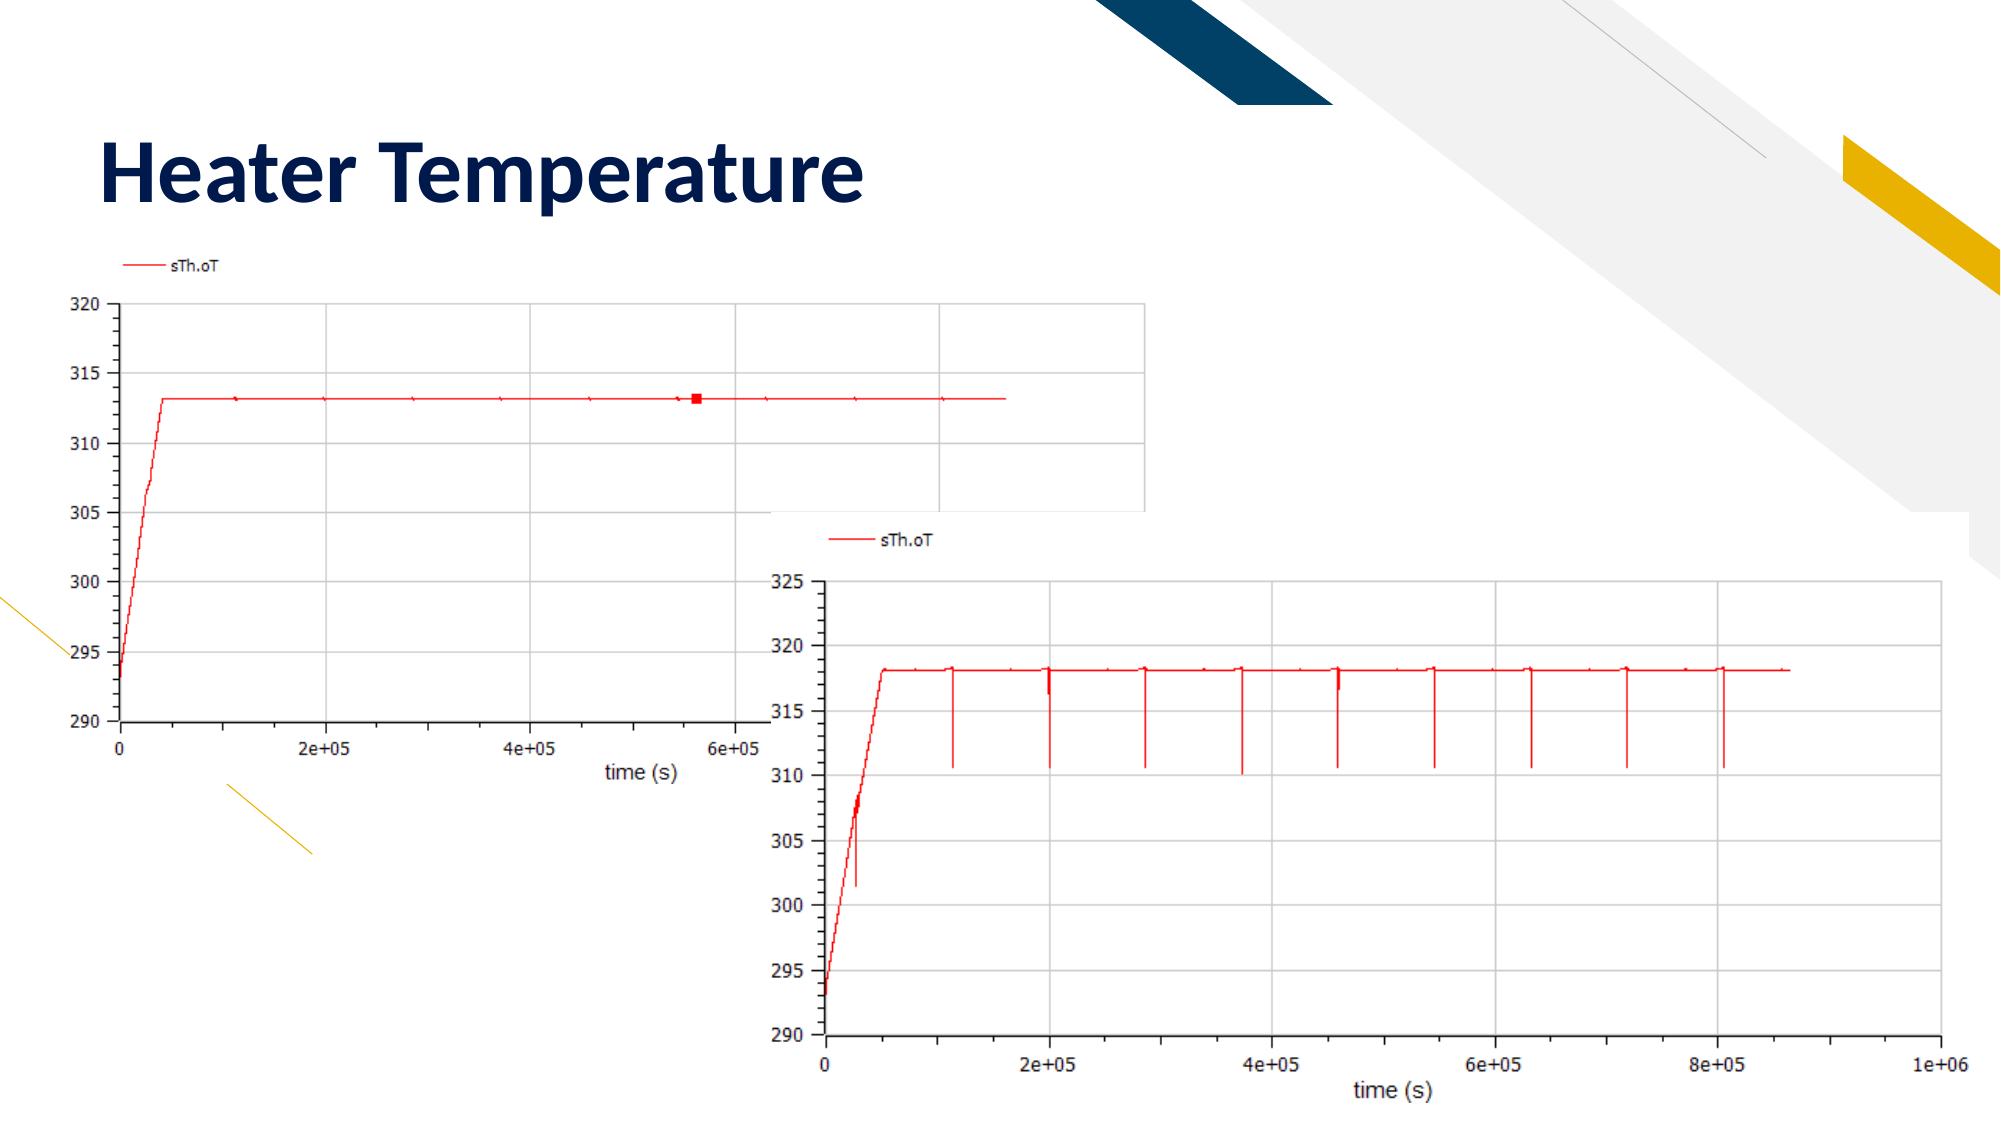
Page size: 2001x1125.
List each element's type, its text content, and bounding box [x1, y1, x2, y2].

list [70, 240, 1170, 784]
title Heater Temperature [85, 34, 1453, 223]
picture [771, 511, 1969, 1103]
